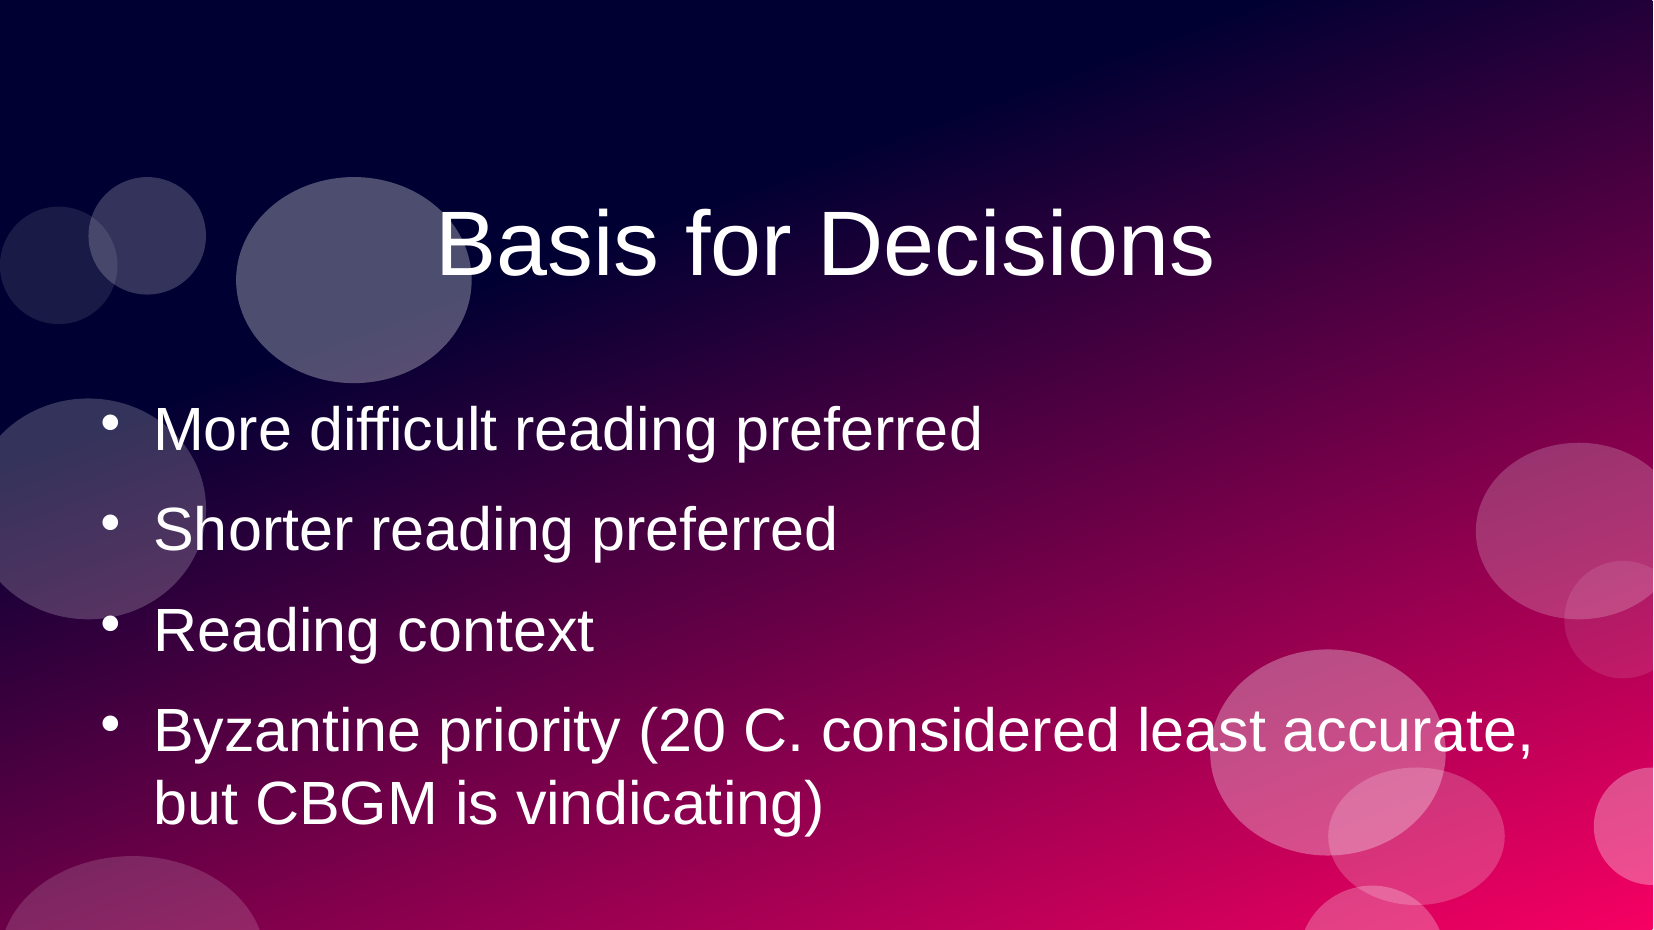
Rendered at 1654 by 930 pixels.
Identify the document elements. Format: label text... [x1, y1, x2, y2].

text_box Basis for Decisions [82, 132, 1570, 345]
text_box More difficult reading preferred Shorter reading preferred Reading context Byzantine priority (20 C. considered least accurate, but CBGM is vindicating) [82, 389, 1570, 841]
